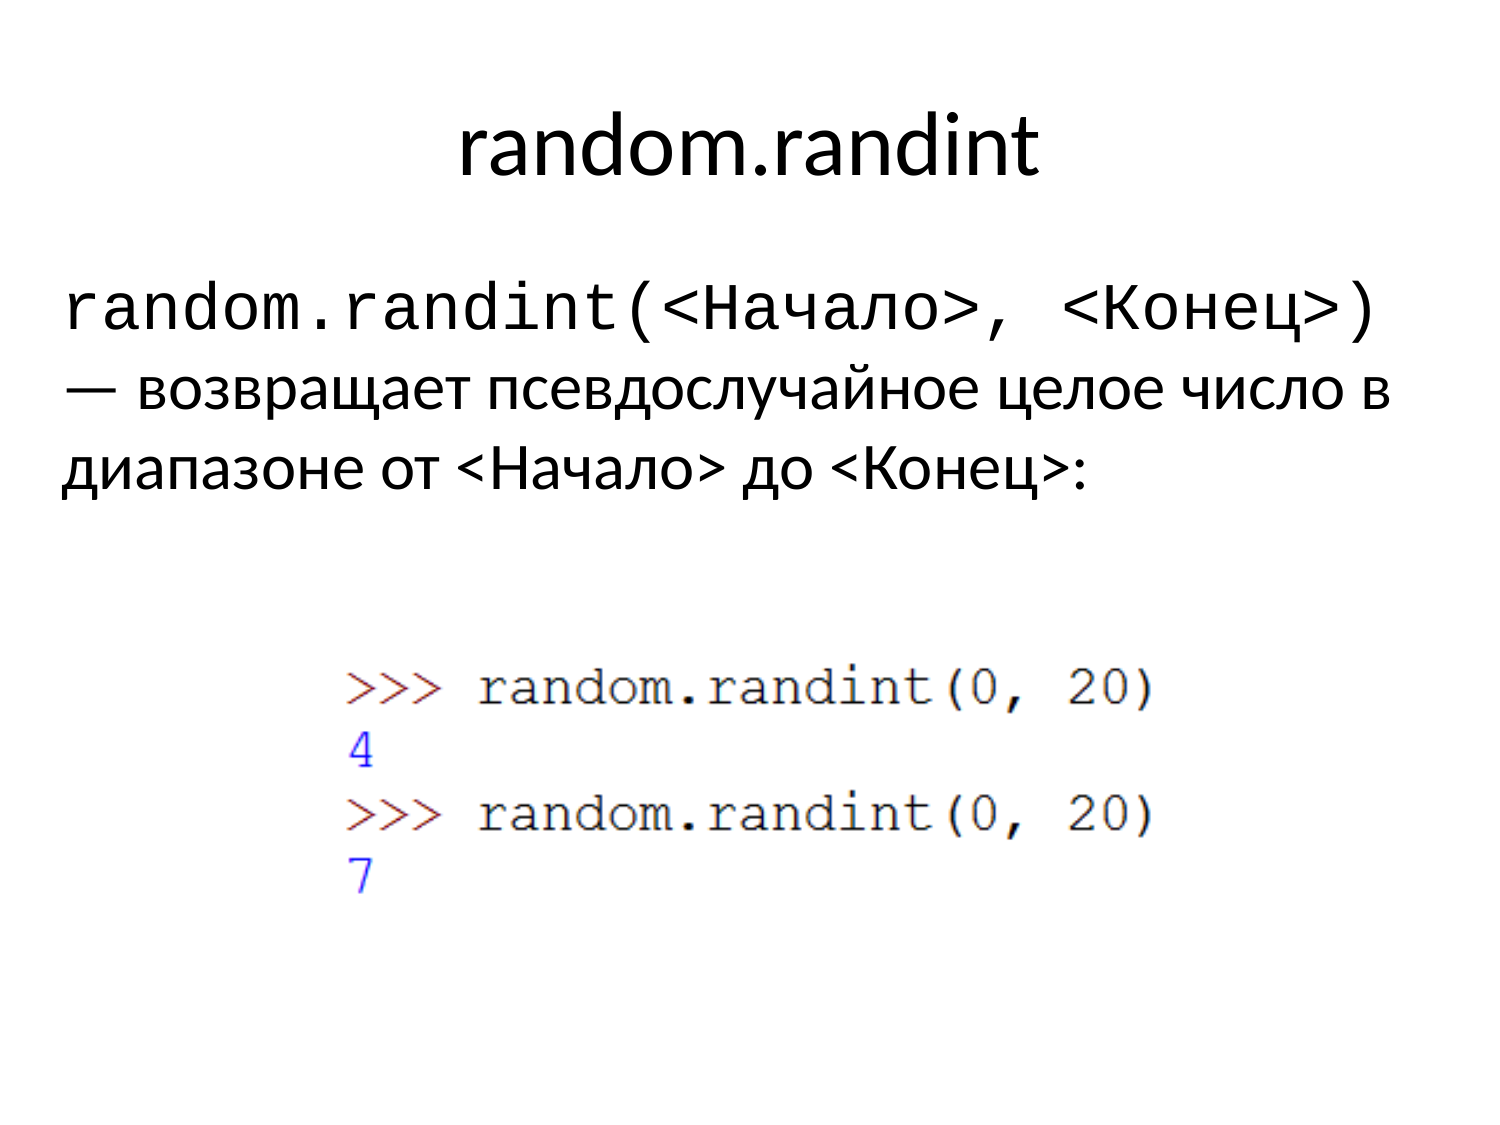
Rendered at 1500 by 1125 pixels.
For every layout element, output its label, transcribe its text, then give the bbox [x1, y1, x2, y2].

list random.randint(<Начало>, <Конец>) — возвращает псевдослучайное целое число в диапазоне от <Начало> до <Конец>: [46, 255, 1454, 998]
title random.randint [75, 45, 1425, 233]
picture [342, 656, 1158, 906]
